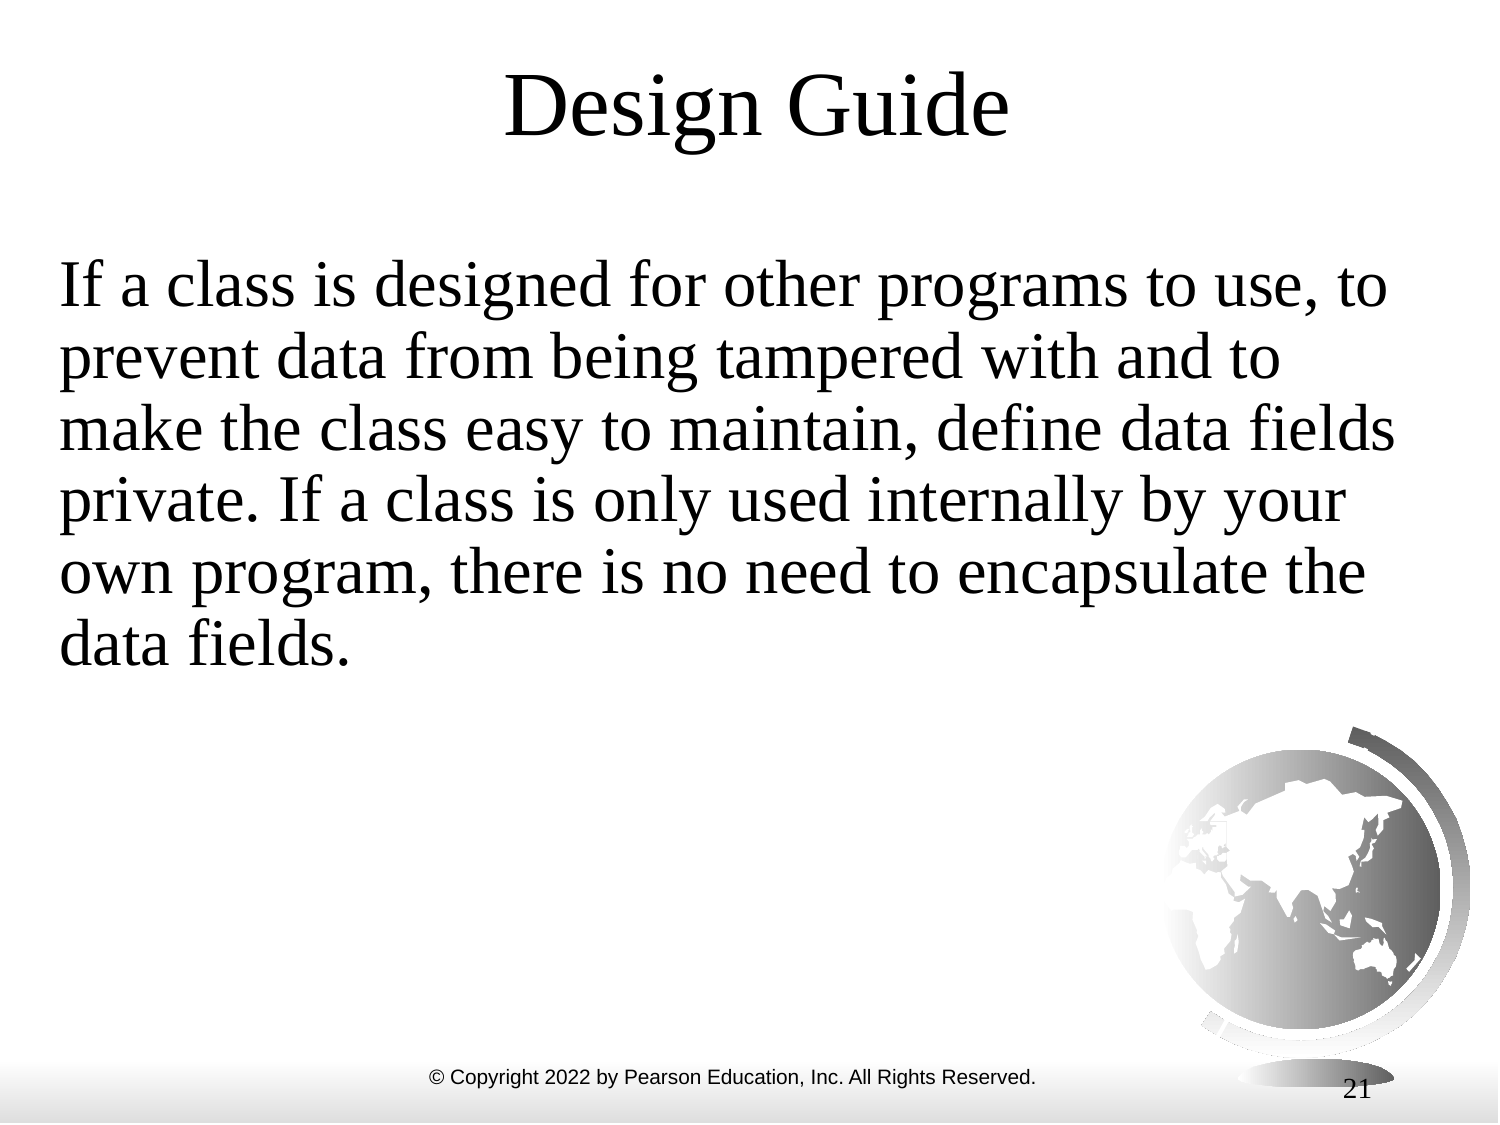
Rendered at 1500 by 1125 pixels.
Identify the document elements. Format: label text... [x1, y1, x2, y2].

text_box If a class is designed for other programs to use, to prevent data from being tampered with and to make the class easy to maintain, define data fields private. If a class is only used internally by your own program, there is no need to encapsulate the data fields. [44, 241, 1456, 821]
title Design Guide [120, 52, 1396, 147]
slide_number 21 [1074, 1049, 1388, 1125]
